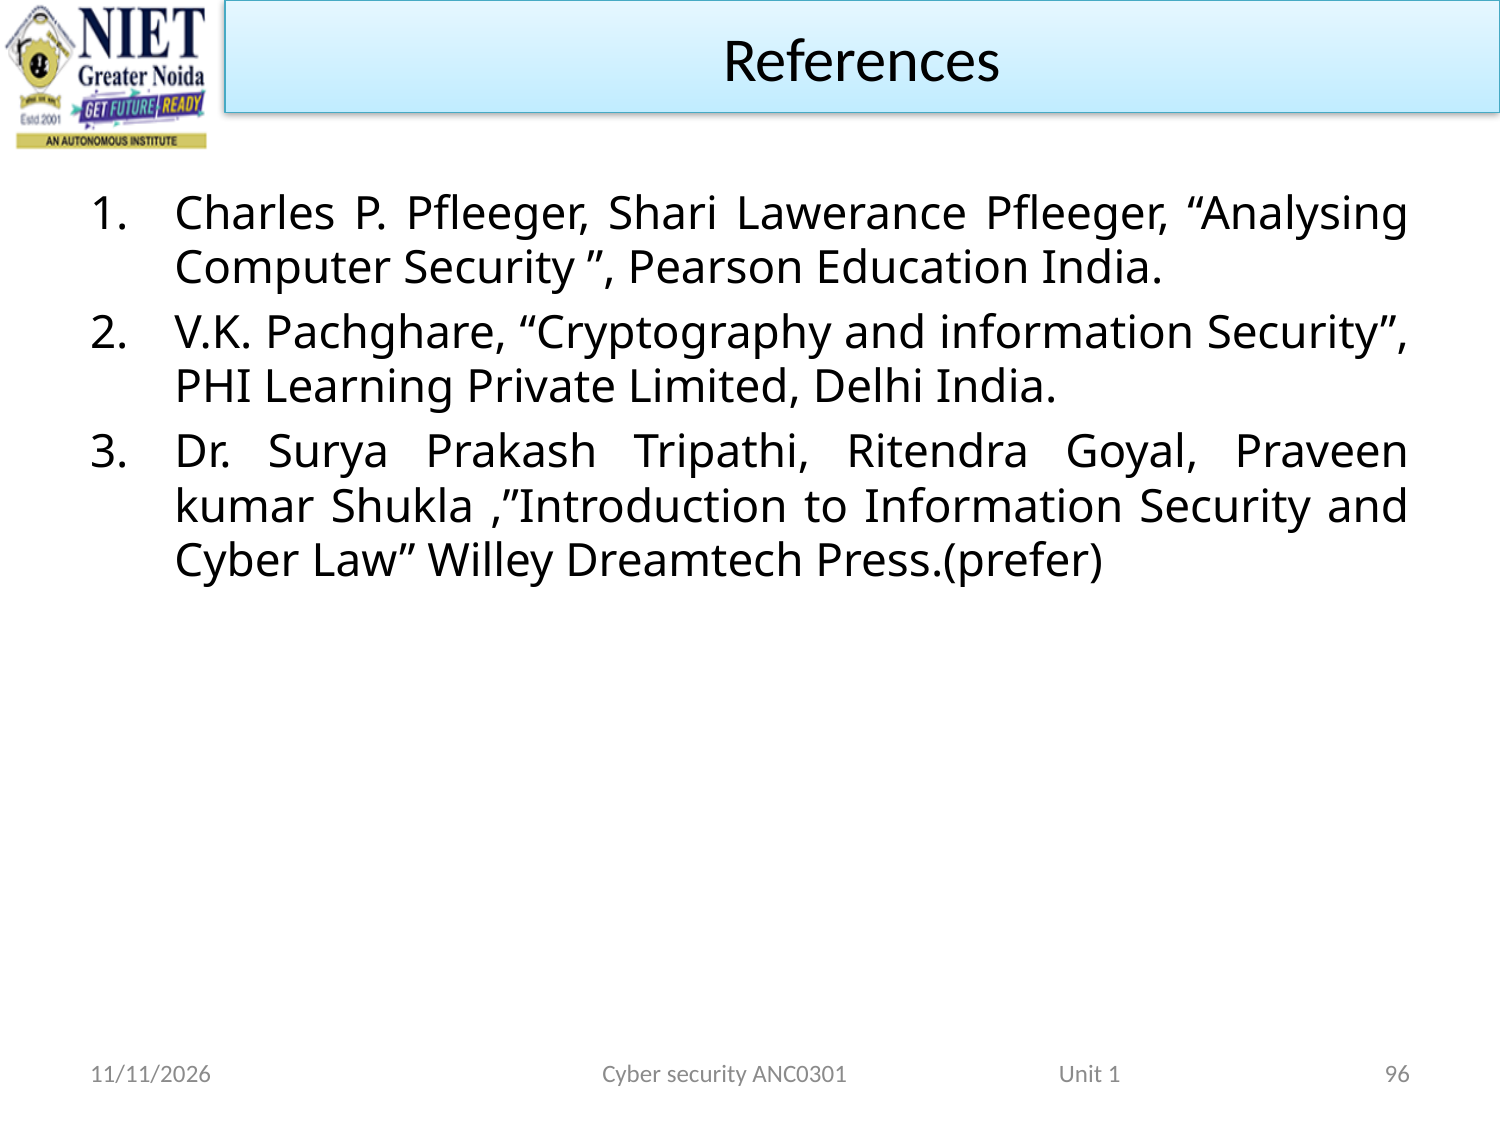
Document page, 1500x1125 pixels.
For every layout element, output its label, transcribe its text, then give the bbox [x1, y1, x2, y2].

list Charles P. Pfleeger, Shari Lawerance Pfleeger, “Analysing Computer Security ”, Pearson Education India. V.K. Pachghare, “Cryptography and information Security”, PHI Learning Private Limited, Delhi India. Dr. Surya Prakash Tripathi, Ritendra Goyal, Praveen kumar Shukla ,”Introduction to Information Security and Cyber Law” Willey Dreamtech Press.(prefer) [75, 175, 1425, 1005]
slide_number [75, 1042, 412, 1103]
text_box References [224, 0, 1500, 113]
footer Cyber security ANC0301 Unit 1 [412, 1042, 1238, 1103]
slide_number 96 [1238, 1042, 1425, 1103]
picture [0, 0, 213, 154]
